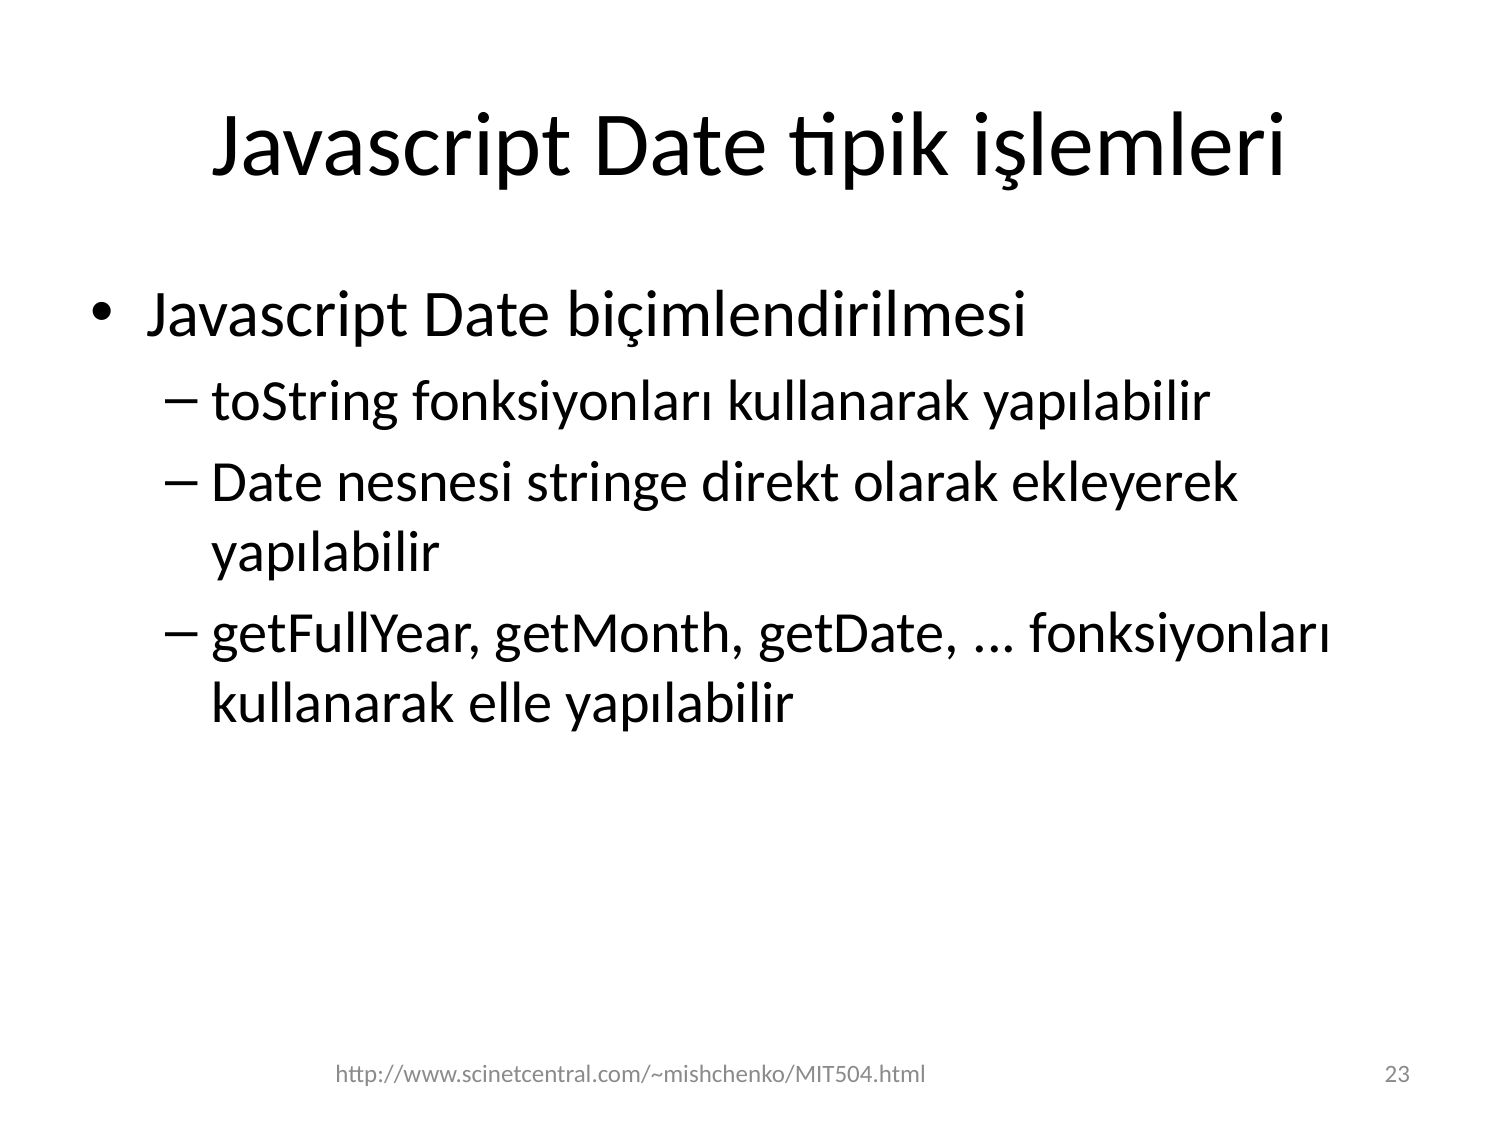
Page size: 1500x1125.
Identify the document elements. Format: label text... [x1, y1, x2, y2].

footer http://www.scinetcentral.com/~mishchenko/MIT504.html [275, 1042, 988, 1103]
title Javascript Date tipik işlemleri [75, 45, 1425, 233]
slide_number 23 [1074, 1042, 1425, 1103]
list Javascript Date biçimlendirilmesi toString fonksiyonları kullanarak yapılabilir Date nesnesi stringe direkt olarak ekleyerek yapılabilir getFullYear, getMonth, getDate, ... fonksiyonları kullanarak elle yapılabilir [75, 262, 1425, 1005]
